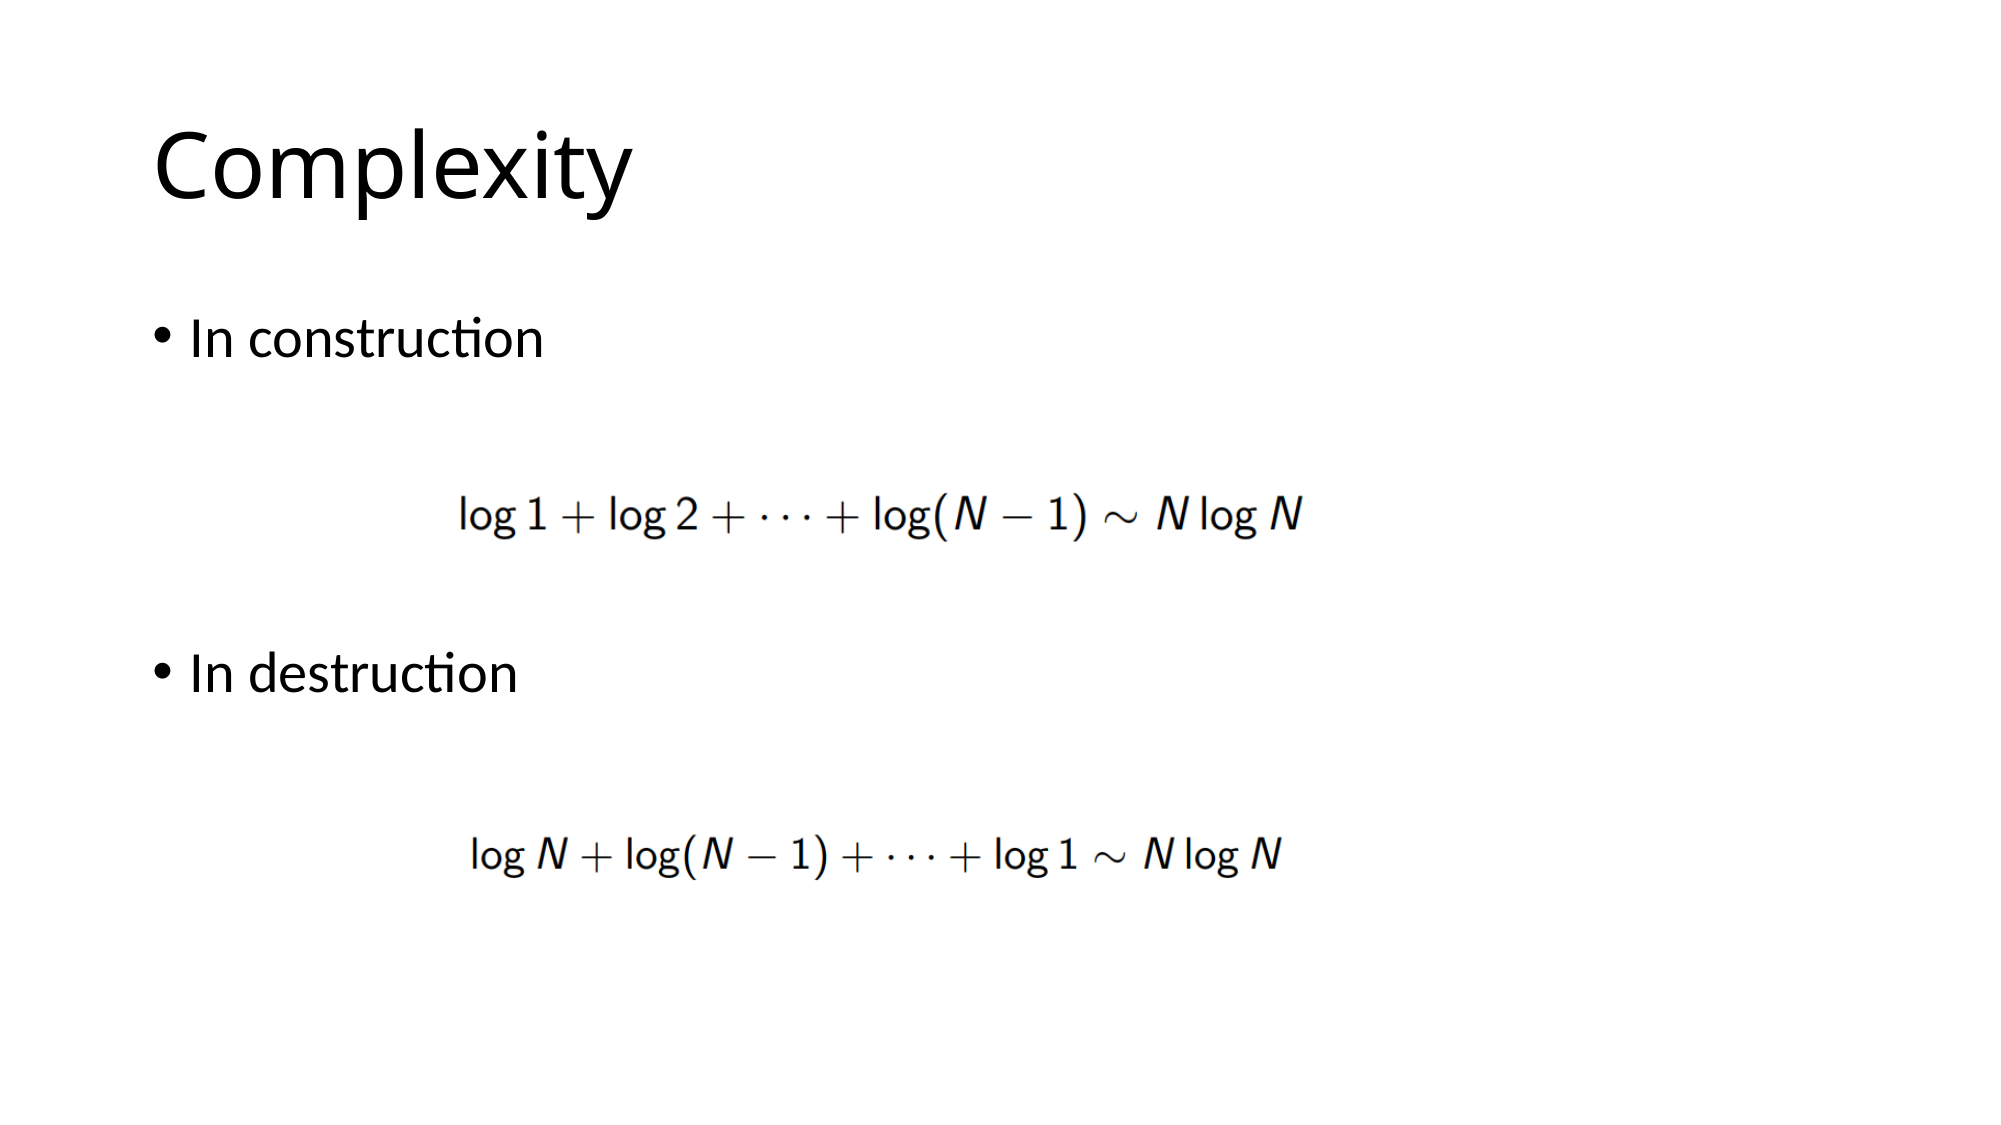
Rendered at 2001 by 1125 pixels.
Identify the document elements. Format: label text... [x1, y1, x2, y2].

title Complexity [137, 59, 1863, 278]
picture [413, 451, 1329, 577]
list In construction In destruction [137, 299, 1863, 1014]
picture [438, 794, 1352, 905]
